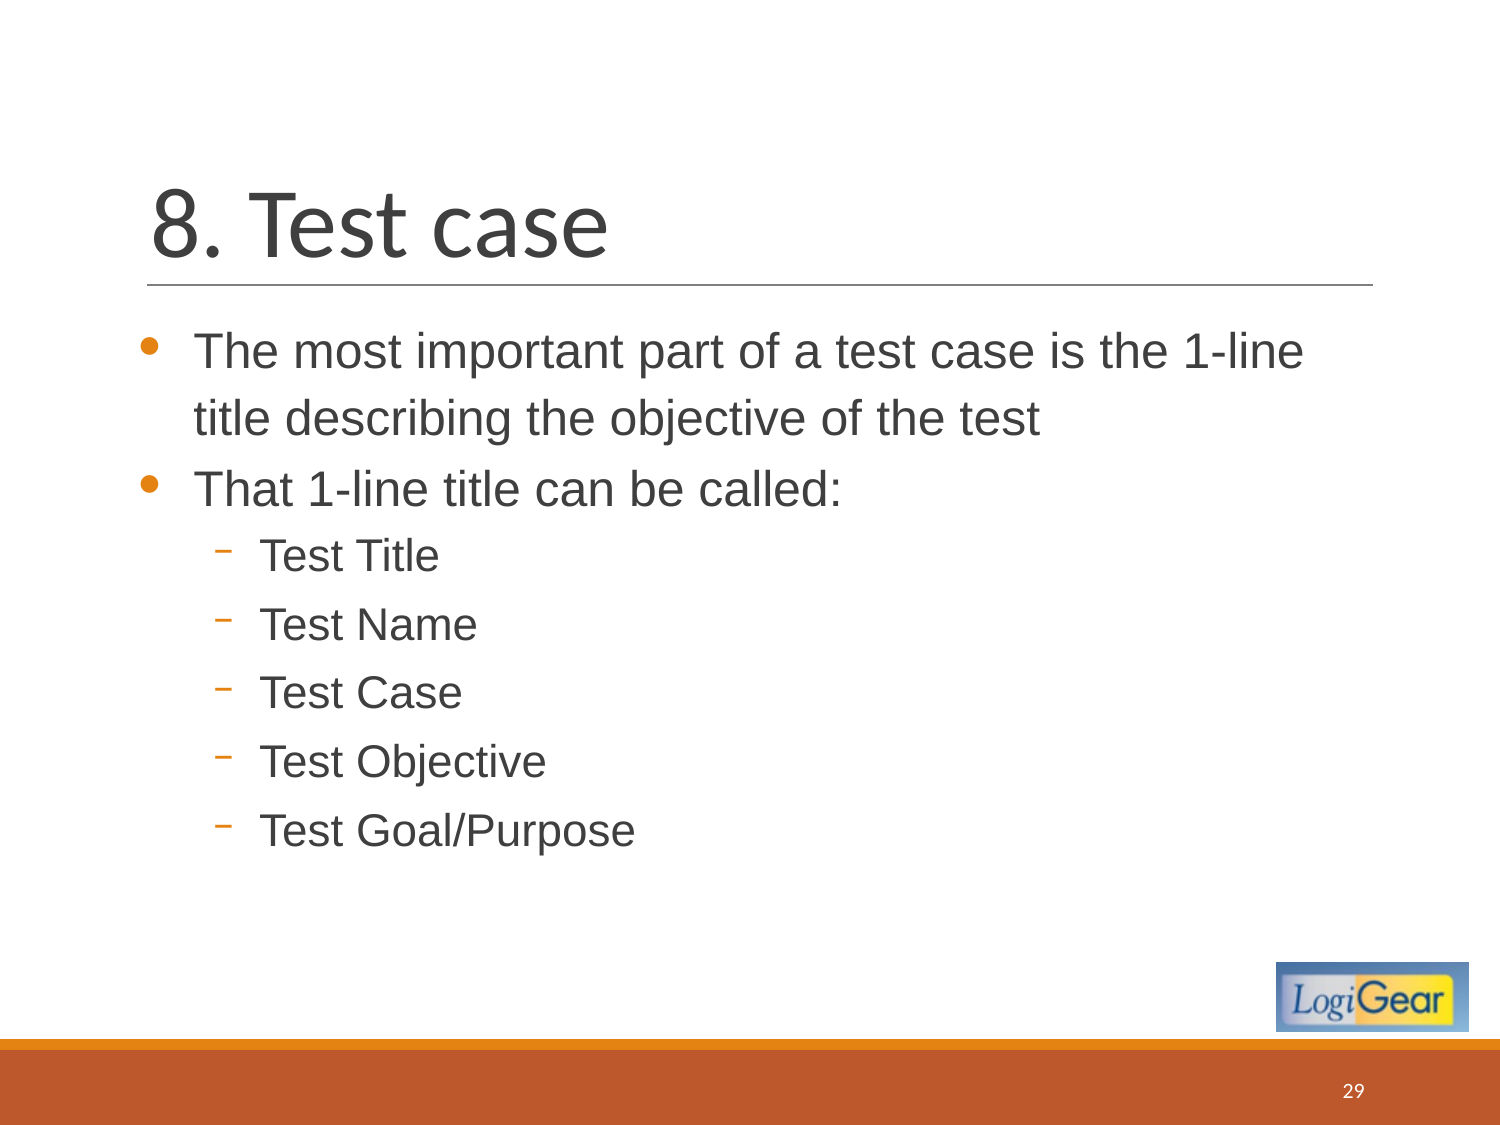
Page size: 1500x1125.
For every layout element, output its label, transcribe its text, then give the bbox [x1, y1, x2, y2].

list The most important part of a test case is the 1-line title describing the objective of the test That 1-line title can be called: Test Title Test Name Test Case Test Objective Test Goal/Purpose [135, 302, 1373, 963]
picture [1276, 962, 1469, 1032]
slide_number ‹#› [1218, 1059, 1380, 1120]
title 8. Test case [135, 47, 1373, 285]
